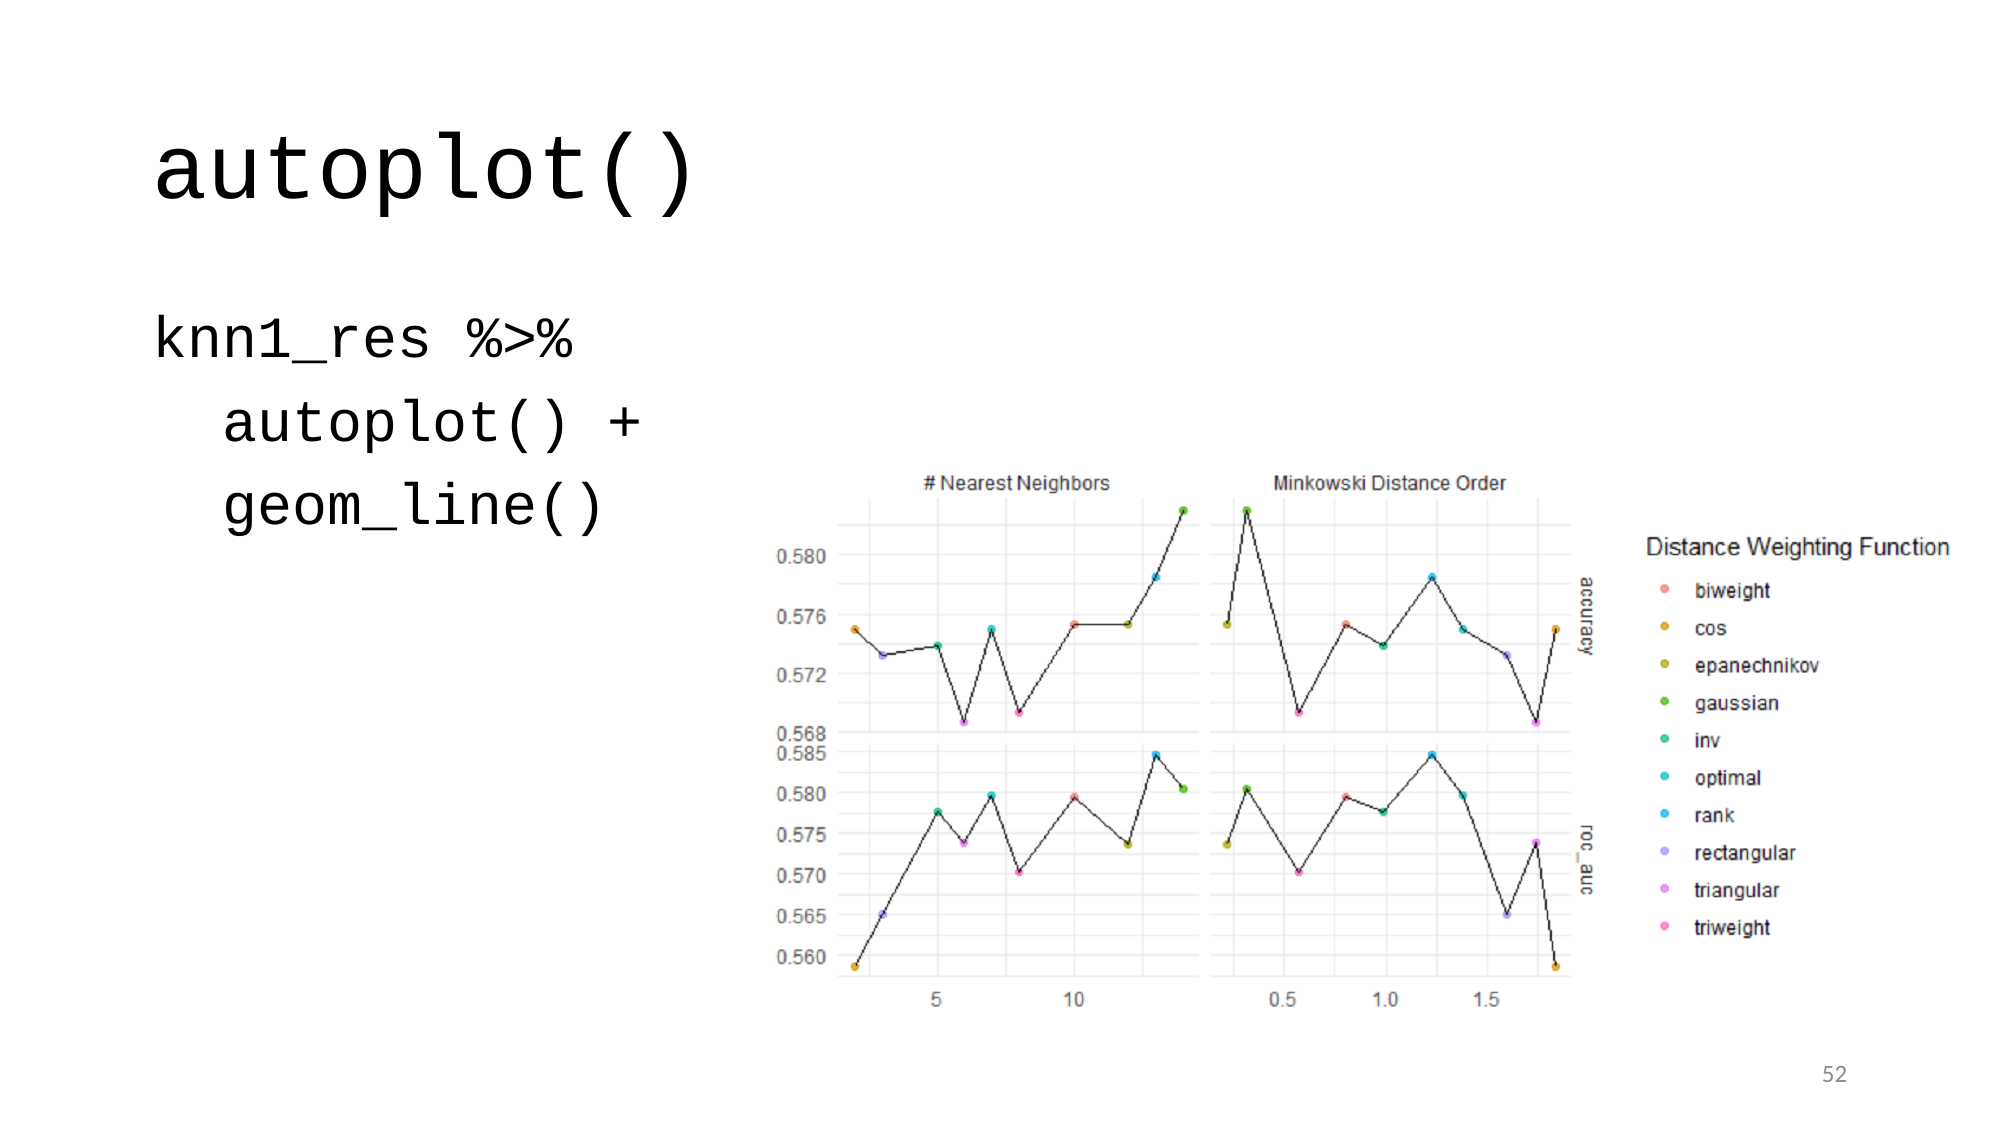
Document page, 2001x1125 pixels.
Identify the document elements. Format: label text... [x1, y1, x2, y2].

title autoplot() [137, 59, 1863, 278]
list knn1_res %>% autoplot() + geom_line() [137, 299, 1863, 1014]
picture [734, 449, 1975, 1050]
slide_number 52 [1412, 1050, 1863, 1103]
